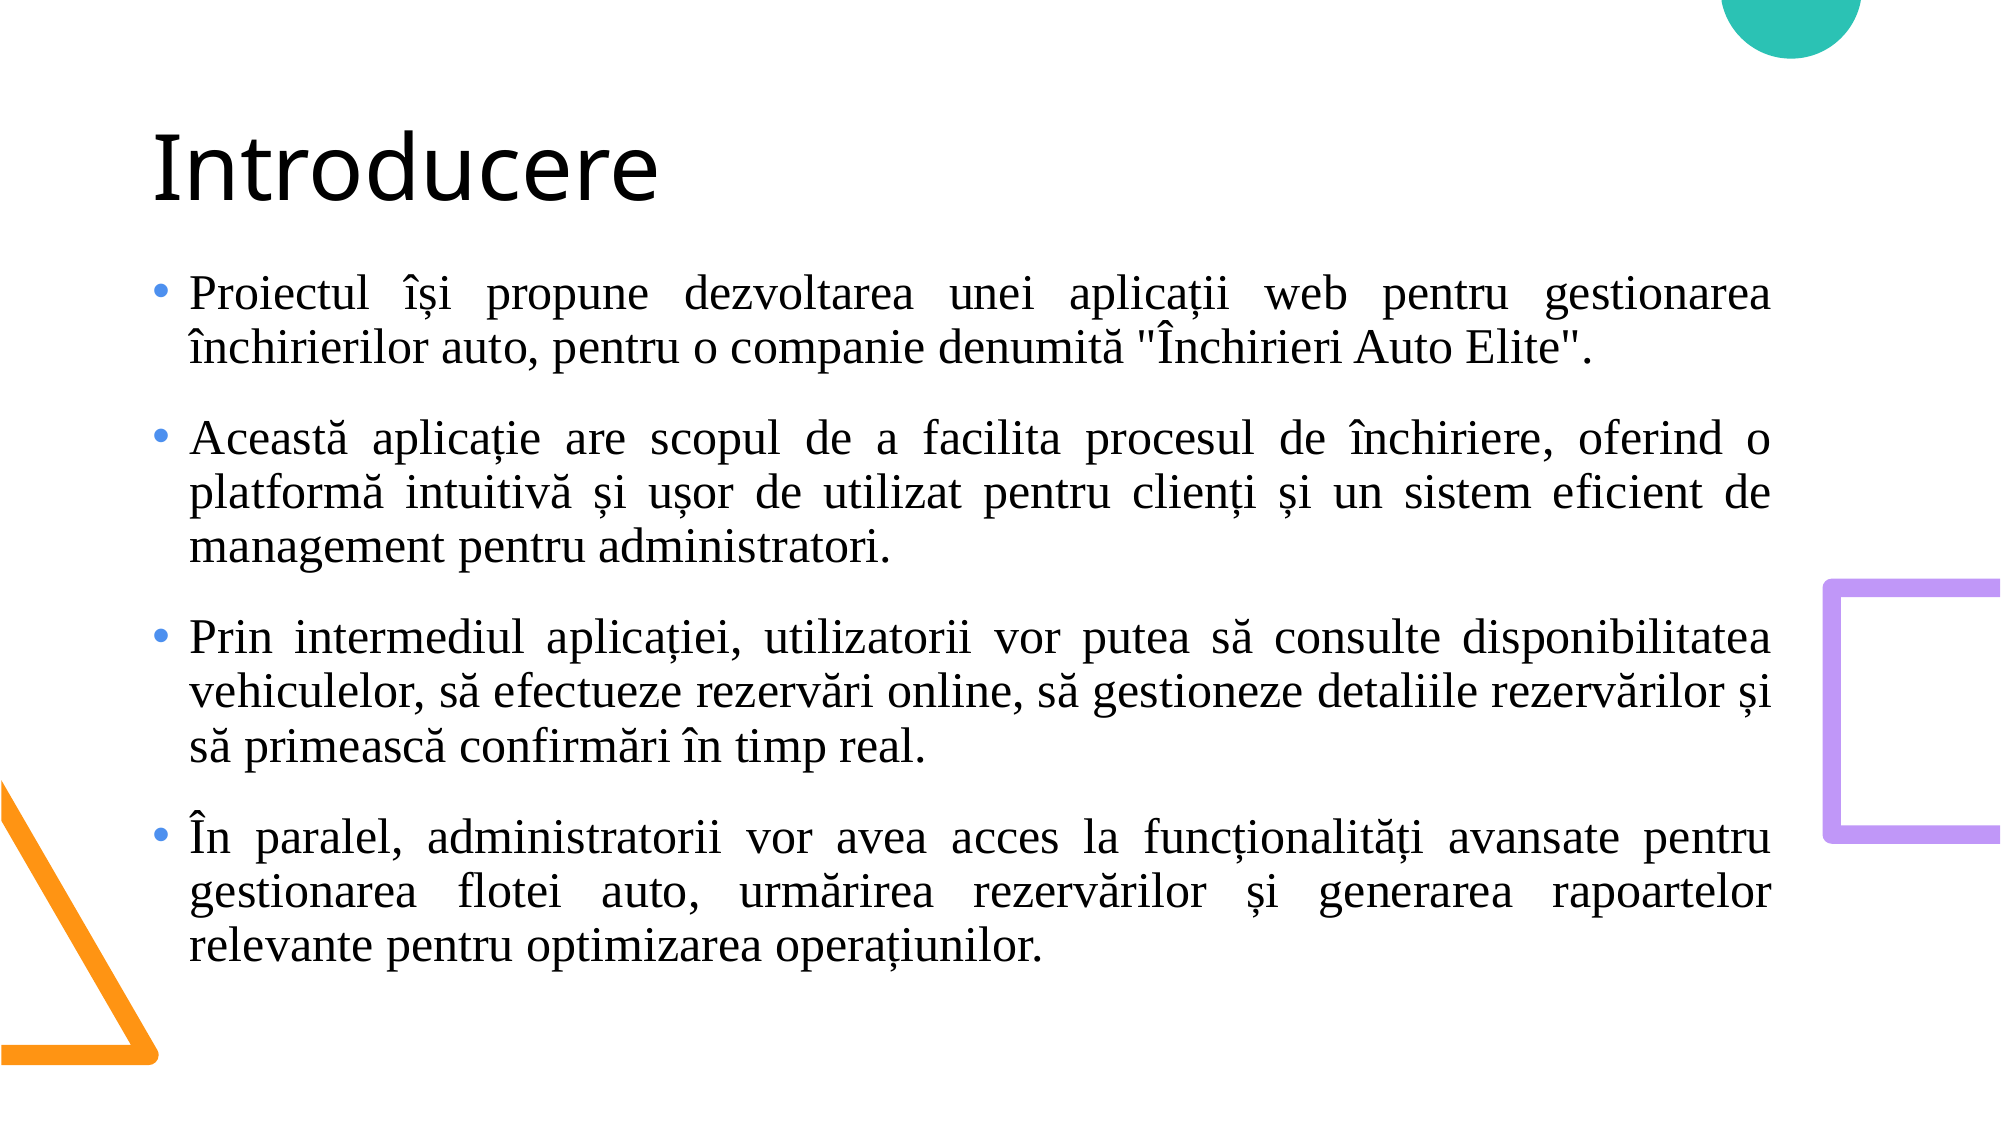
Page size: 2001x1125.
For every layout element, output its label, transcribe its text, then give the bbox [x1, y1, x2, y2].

list Proiectul își propune dezvoltarea unei aplicații web pentru gestionarea închirierilor auto, pentru o companie denumită "Închirieri Auto Elite". Această aplicație are scopul de a facilita procesul de închiriere, oferind o platformă intuitivă și ușor de utilizat pentru clienți și un sistem eficient de management pentru administratori. Prin intermediul aplicației, utilizatorii vor putea să consulte disponibilitatea vehiculelor, să efectueze rezervări online, să gestioneze detaliile rezervărilor și să primească confirmări în timp real. În paralel, administratorii vor avea acces la funcționalități avansate pentru gestionarea flotei auto, urmărirea rezervărilor și generarea rapoartelor relevante pentru optimizarea operațiunilor. [137, 258, 1789, 1005]
title Introducere [137, 50, 1863, 292]
